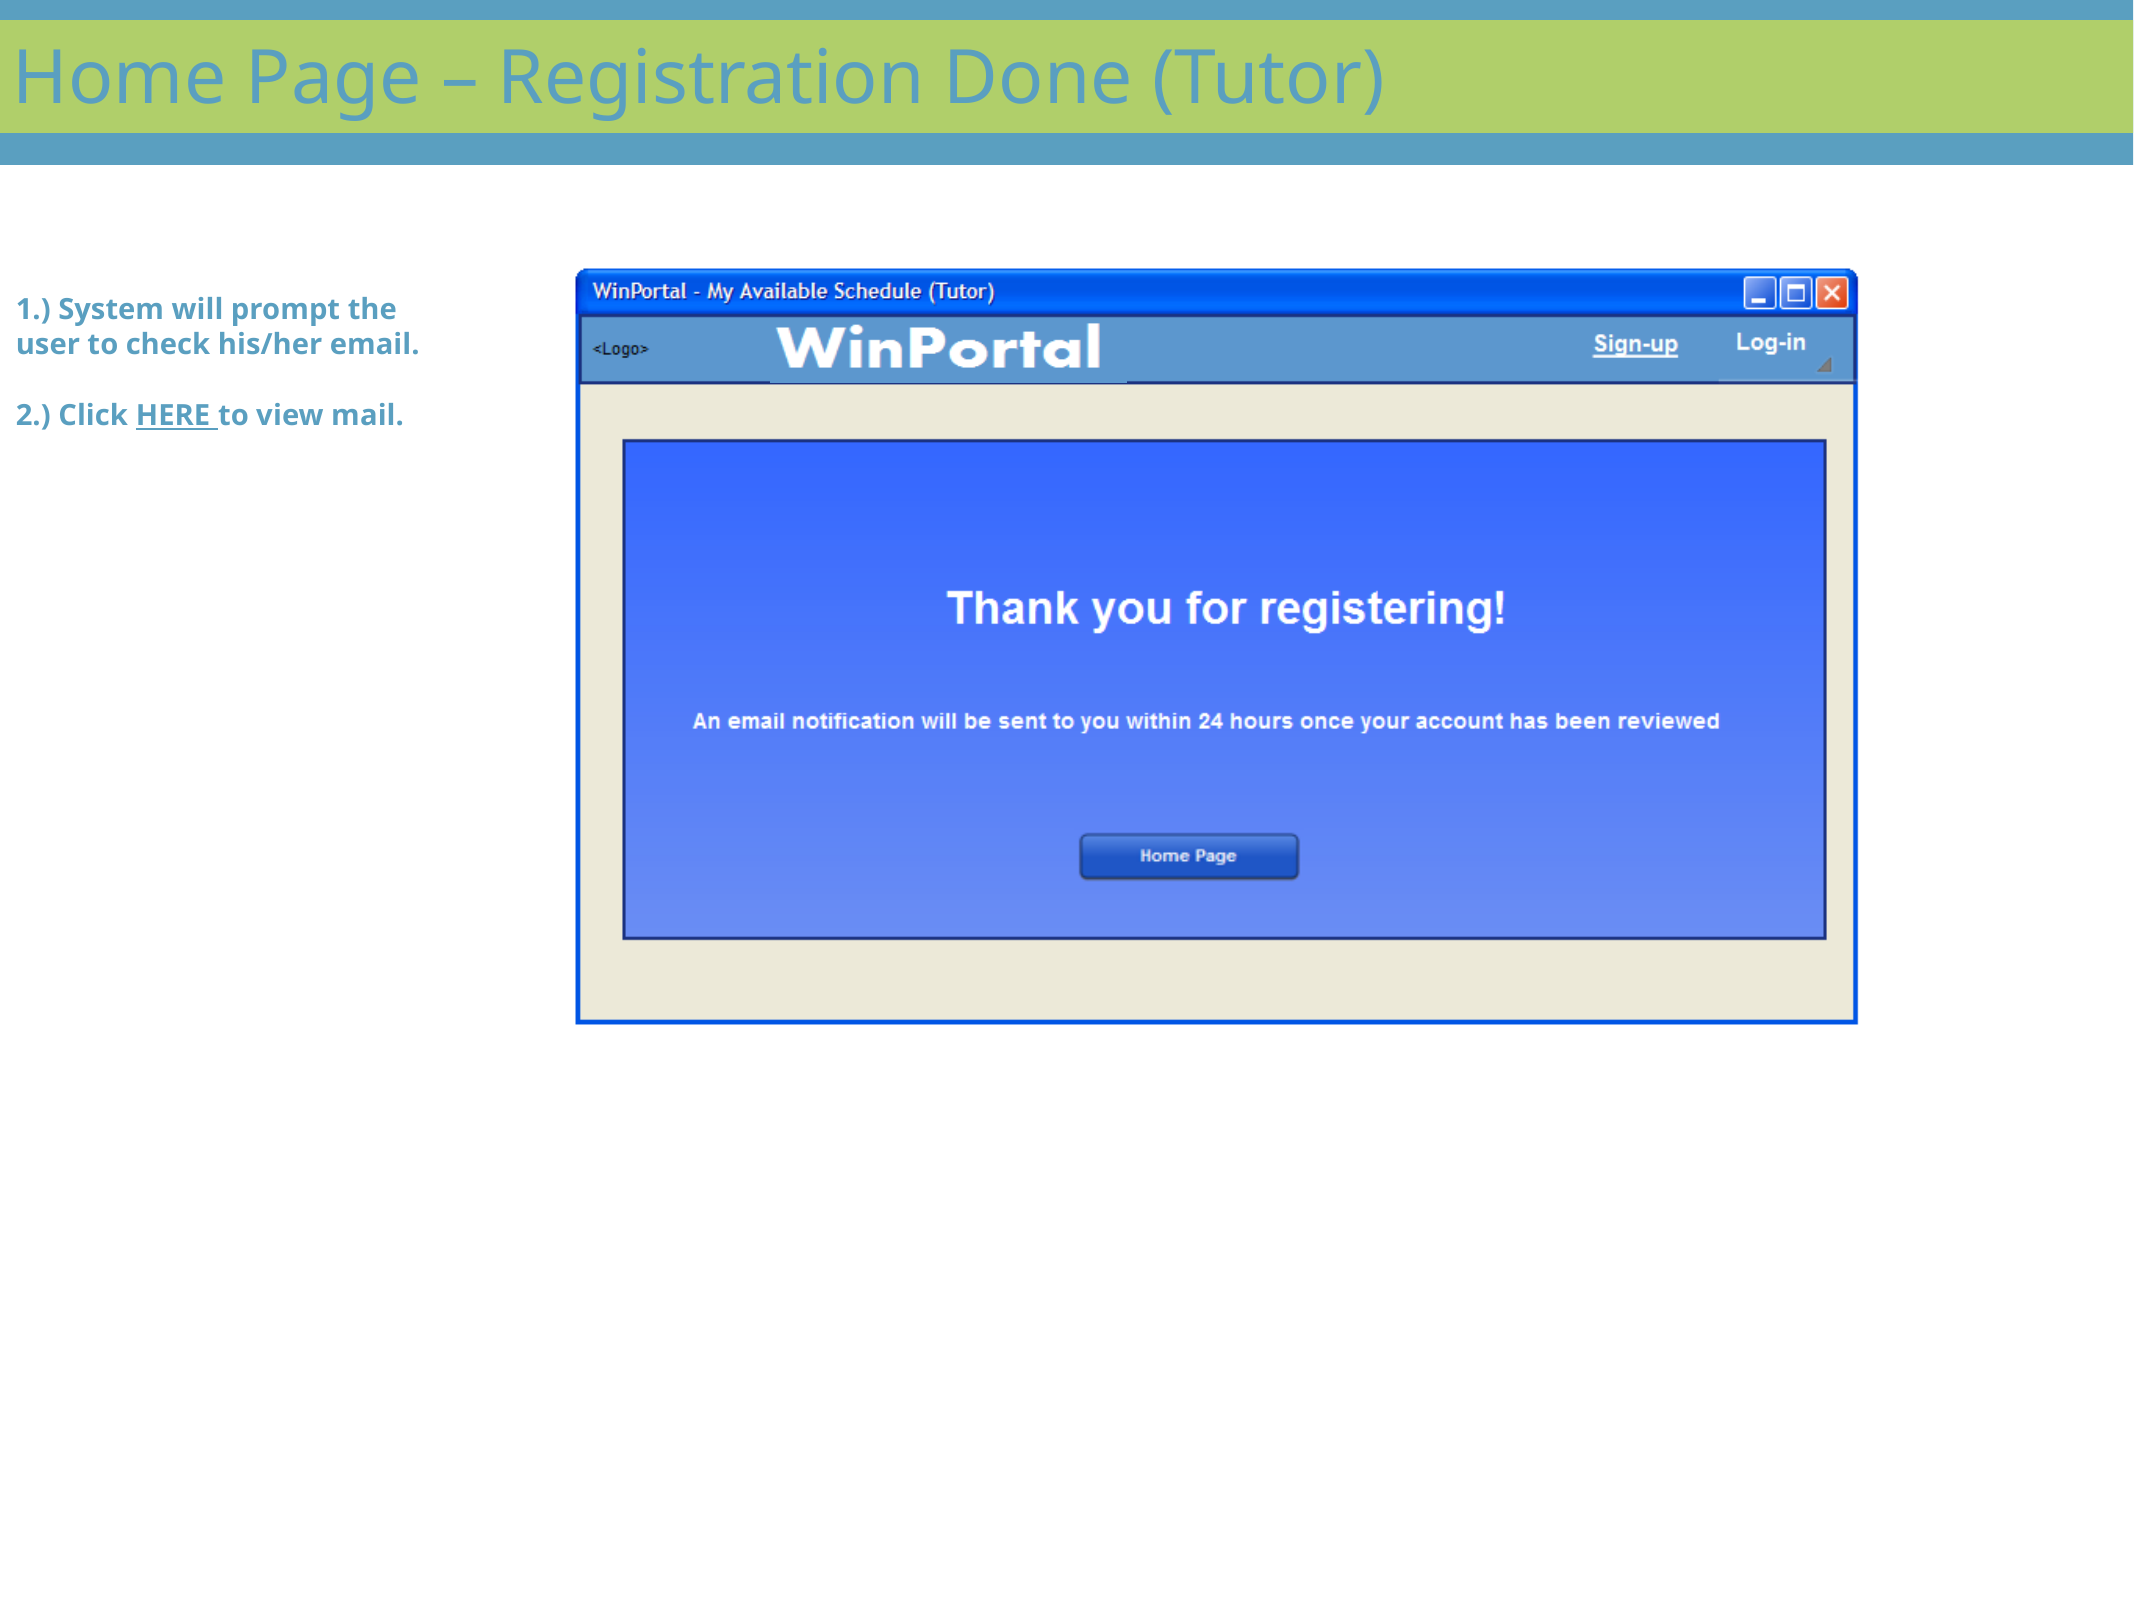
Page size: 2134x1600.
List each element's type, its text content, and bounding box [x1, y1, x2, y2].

text_box [0, 0, 2134, 20]
text_box Home Page – Registration Done (Tutor) [4, 20, 1704, 128]
text_box 1.) System will prompt the user to check his/her email. [7, 282, 443, 369]
text_box 2.) Click HERE to view mail. [7, 388, 443, 445]
text_box [0, 133, 2134, 165]
picture [567, 261, 1866, 1031]
text_box [0, 20, 2134, 133]
